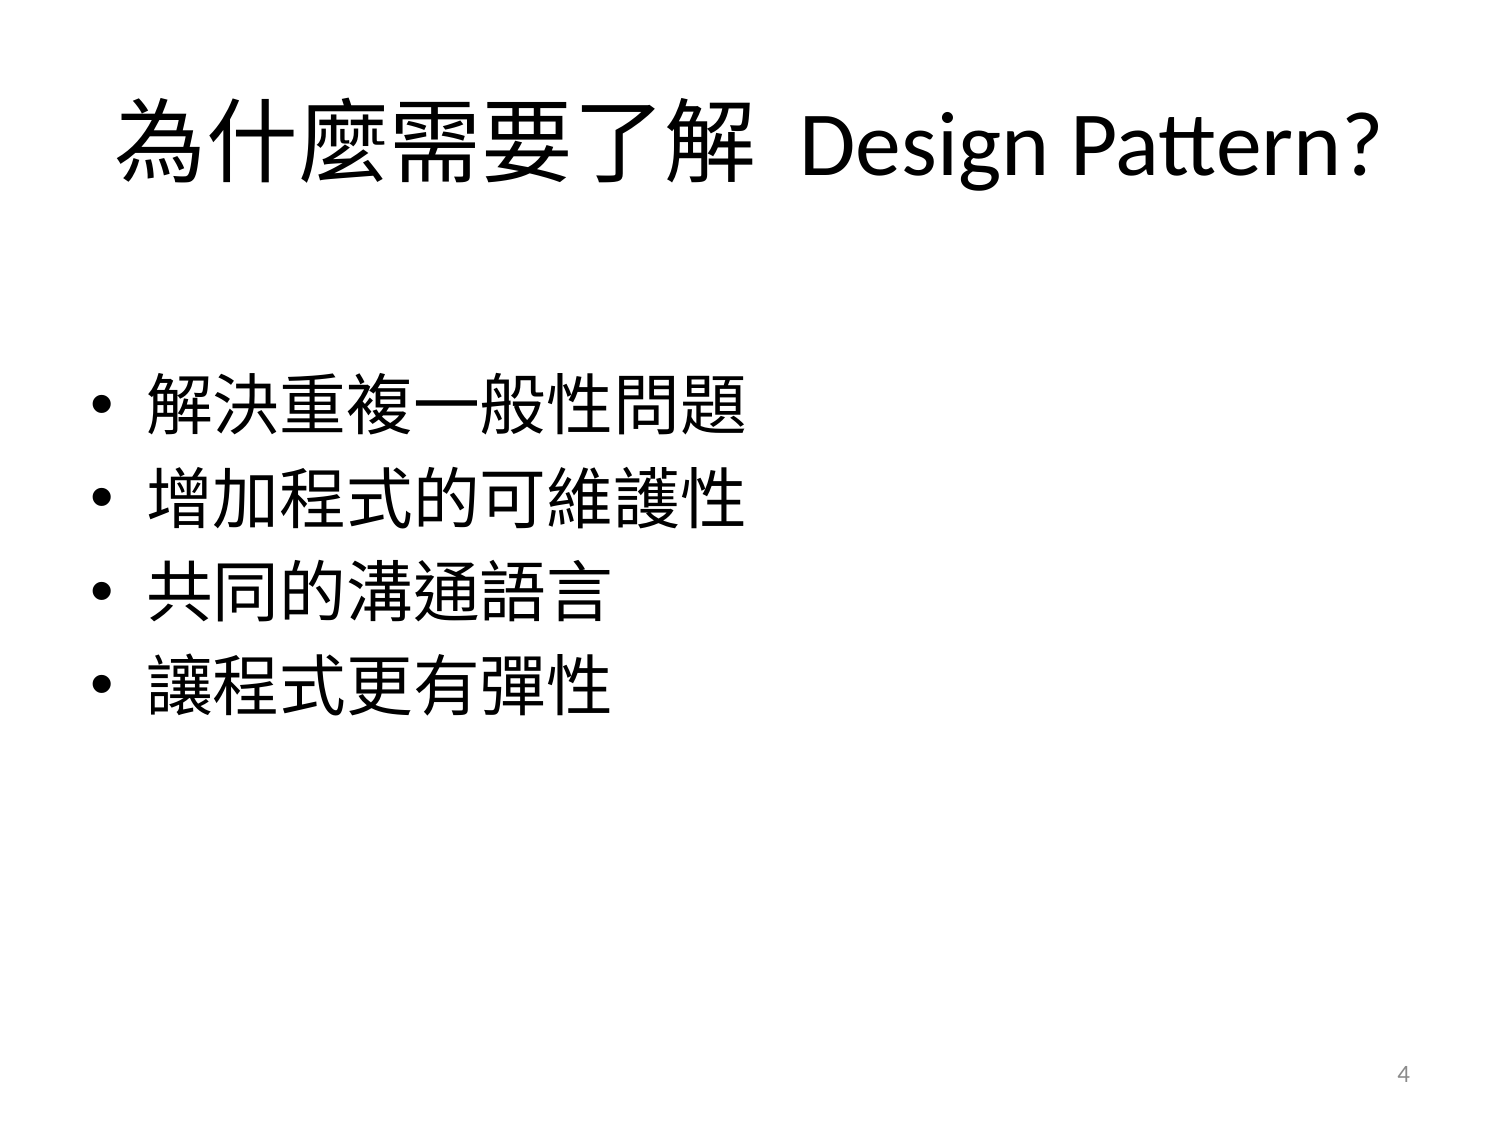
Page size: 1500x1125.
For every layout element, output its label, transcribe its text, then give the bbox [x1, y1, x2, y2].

title 為什麼需要了解 Design Pattern? [75, 45, 1425, 233]
list 解決重複一般性問題 增加程式的可維護性 共同的溝通語言 讓程式更有彈性 [75, 262, 1425, 1005]
slide_number 4 [1074, 1042, 1425, 1103]
